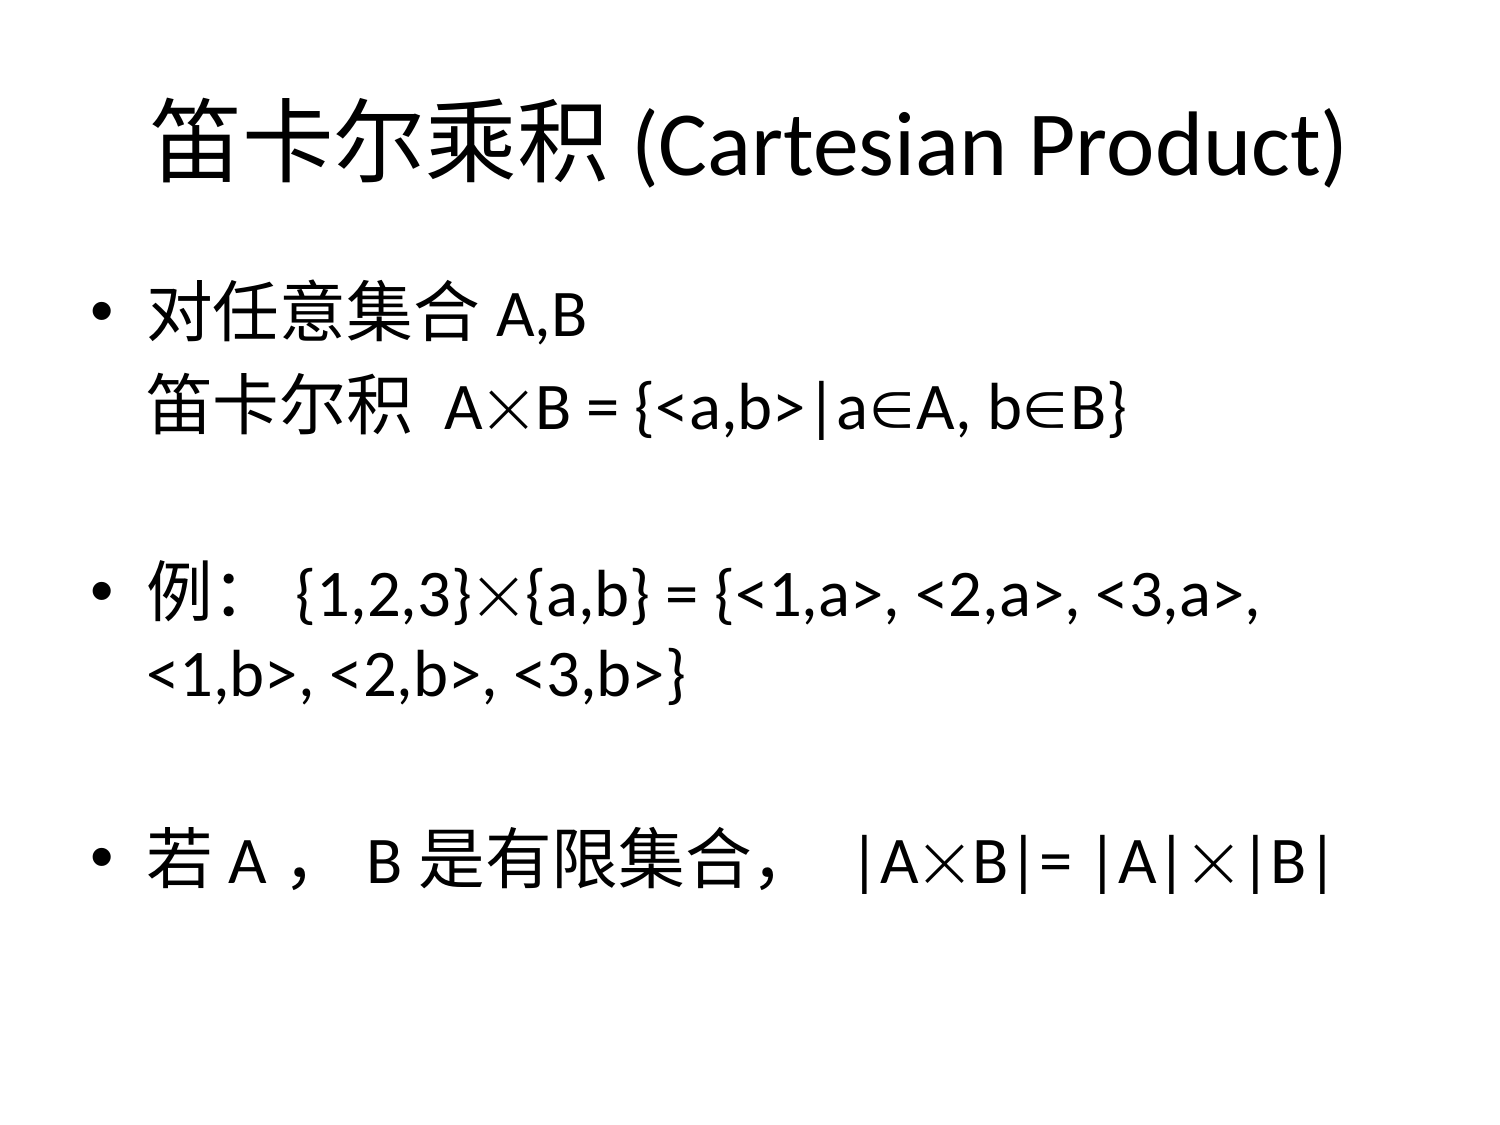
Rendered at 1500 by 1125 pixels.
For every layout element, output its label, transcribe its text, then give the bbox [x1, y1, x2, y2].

title 笛卡尔乘积(Cartesian Product) [75, 45, 1425, 233]
list 对任意集合A,B 笛卡尔积 AB = {<a,b>|aA, bB} 例：{1,2,3}{a,b} = {<1,a>, <2,a>, <3,a>, <1,b>, <2,b>, <3,b>} 若A，B是有限集合， |AB|= |A||B| [75, 262, 1425, 1005]
